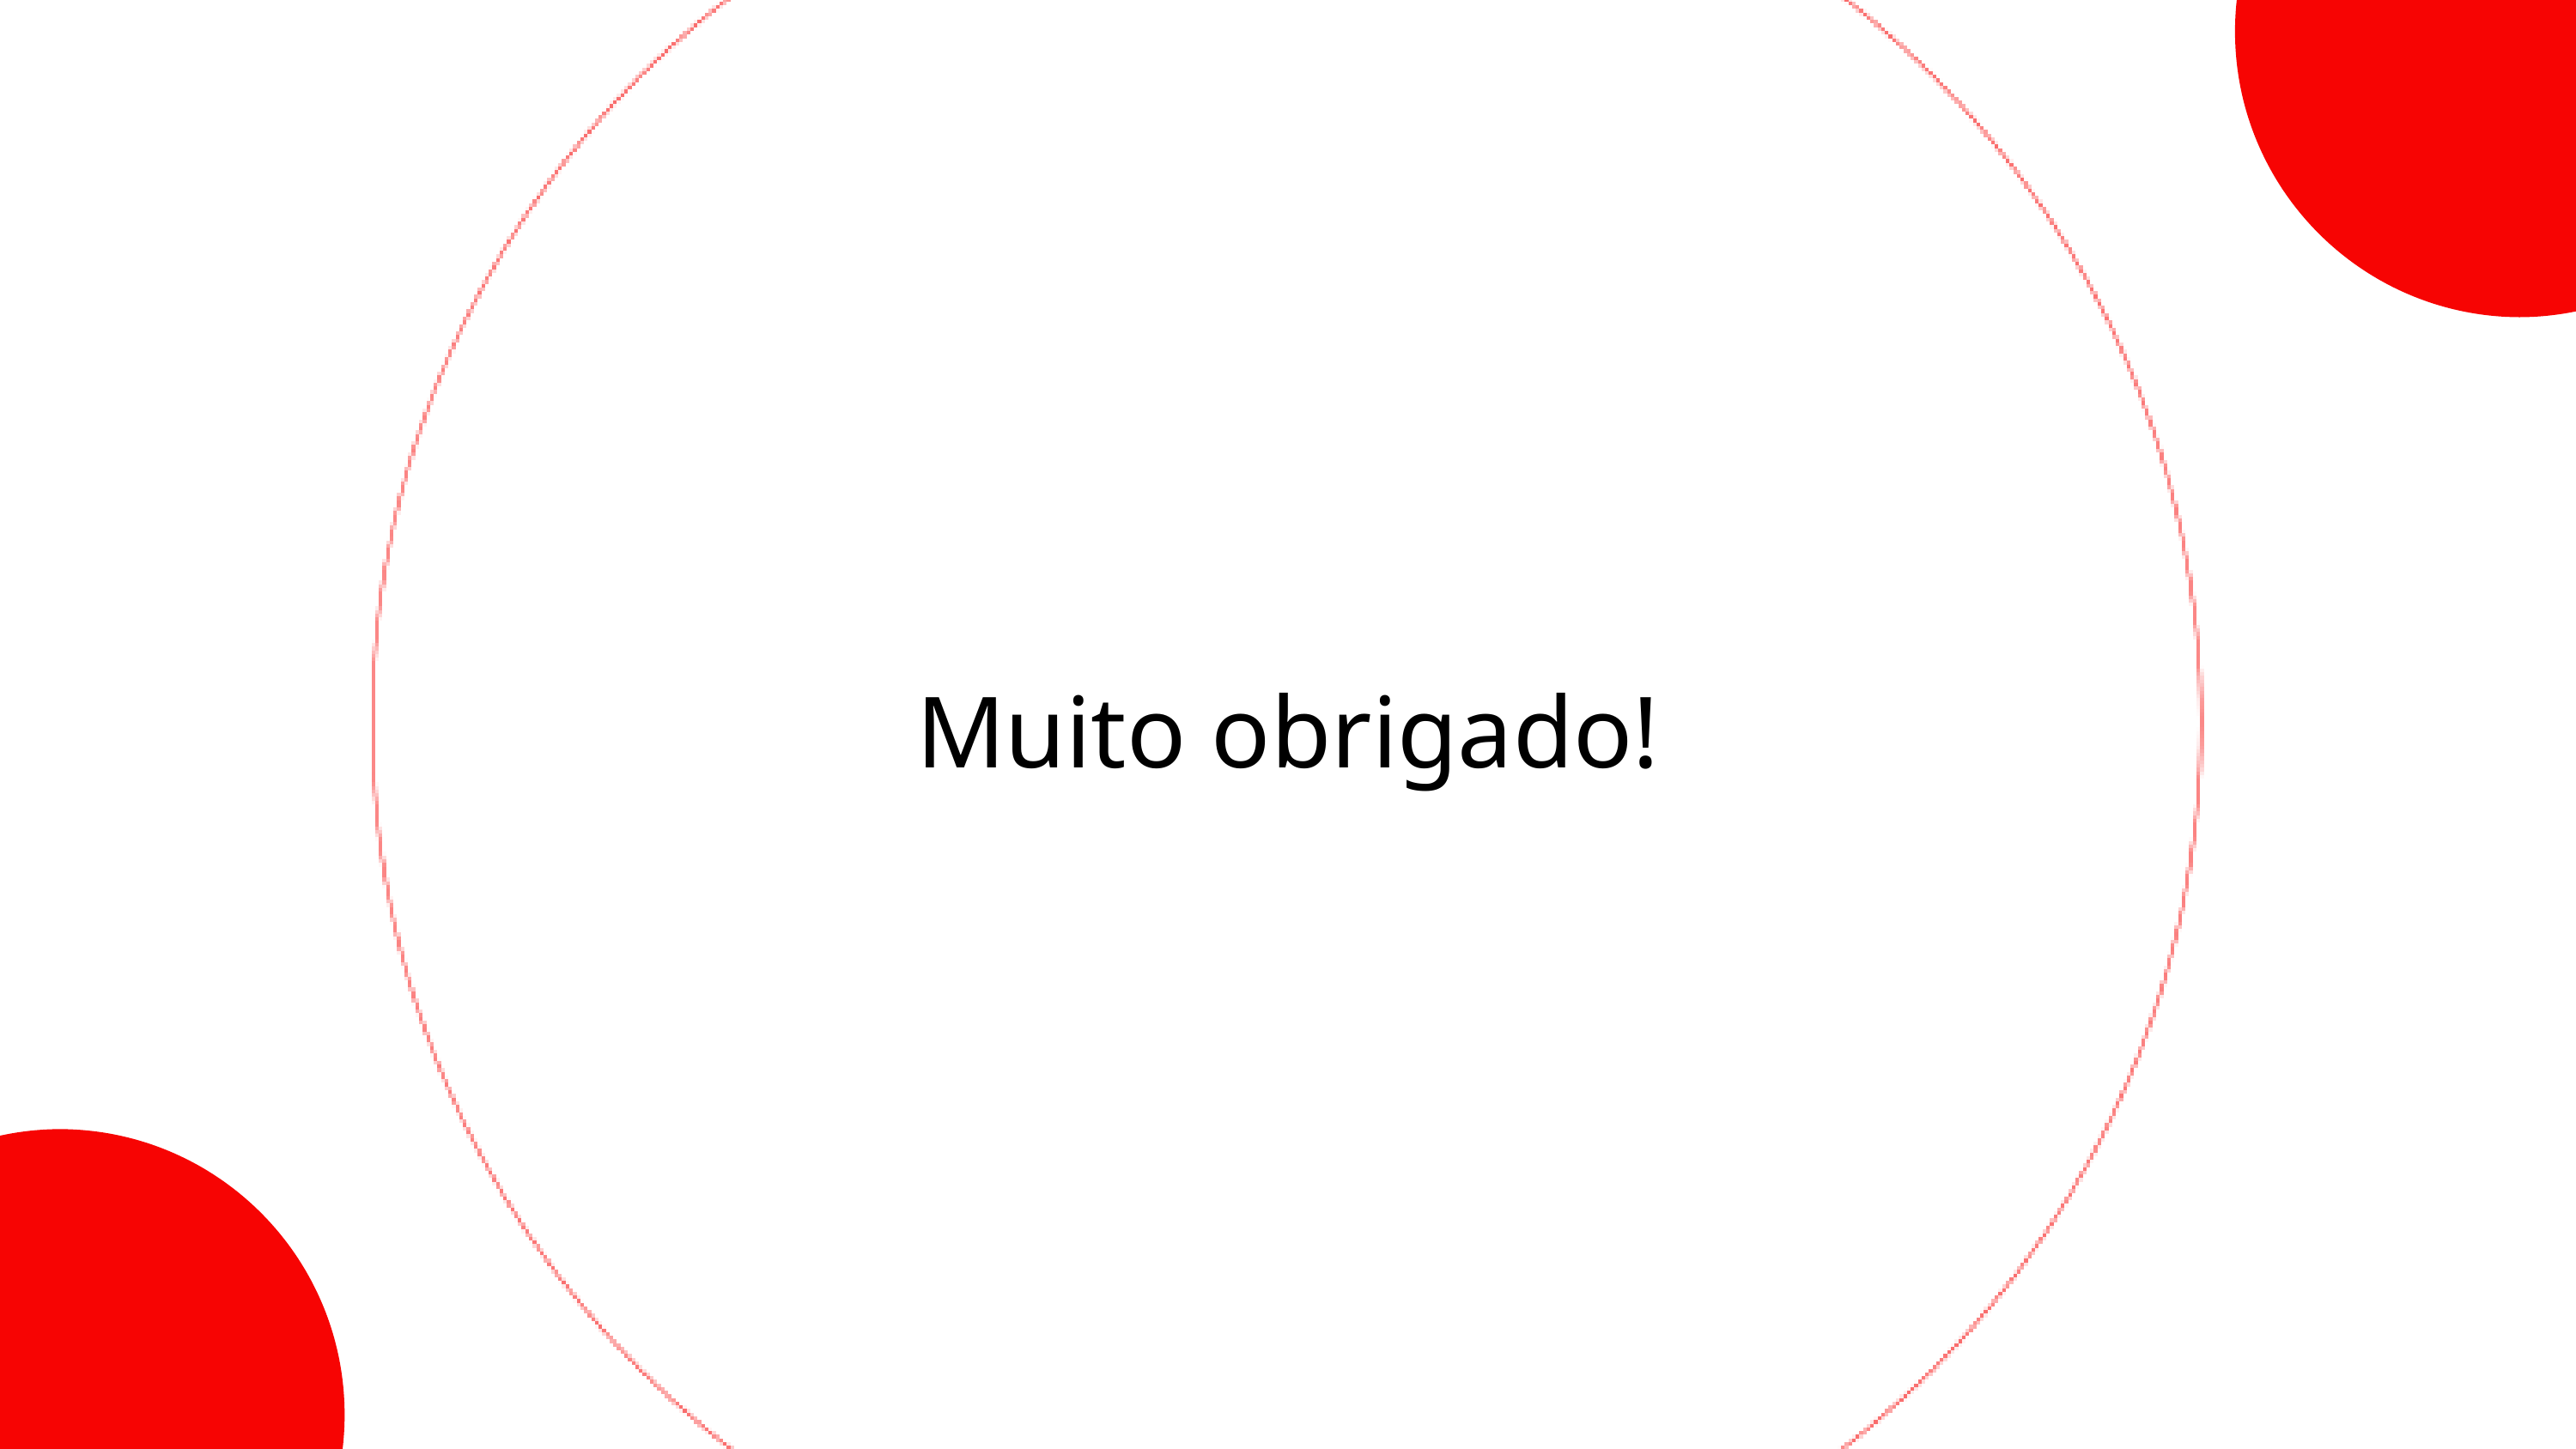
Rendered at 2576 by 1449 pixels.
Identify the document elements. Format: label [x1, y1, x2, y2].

text_box [0, 1129, 347, 1449]
picture [371, 0, 2205, 1449]
text_box [2233, 0, 2576, 318]
